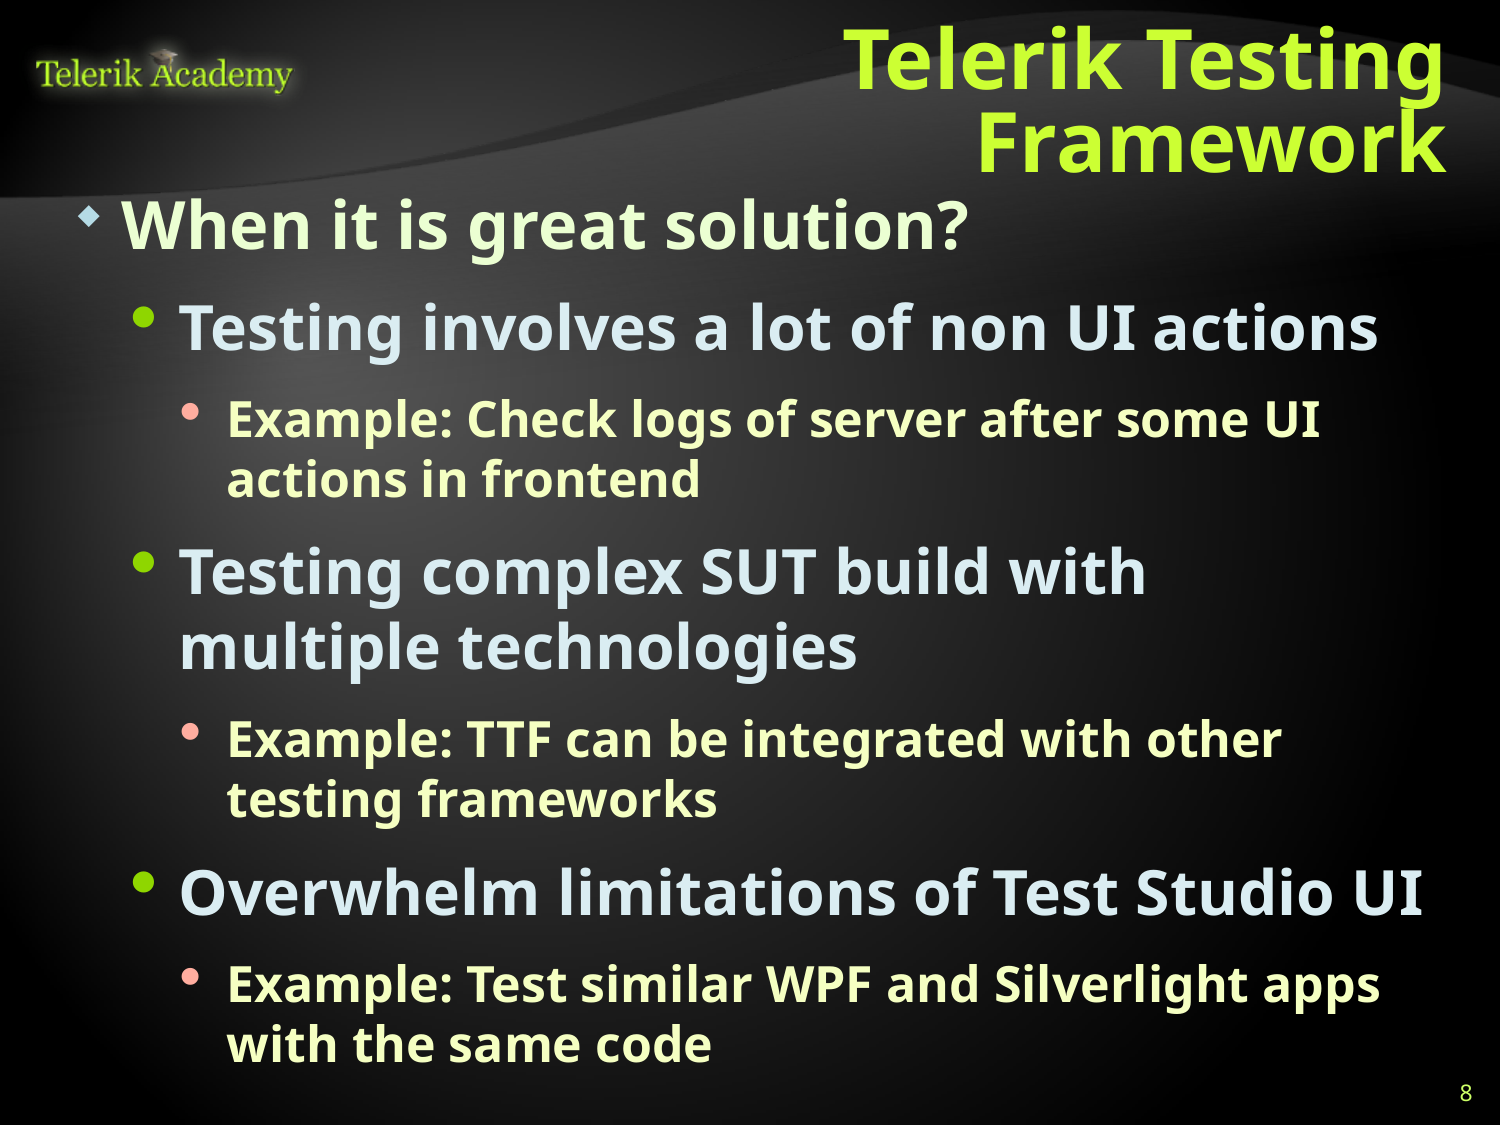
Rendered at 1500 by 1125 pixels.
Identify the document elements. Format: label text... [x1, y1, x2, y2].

slide_number 8 [1412, 1074, 1488, 1113]
title Telerik Testing Framework [450, 30, 1463, 181]
picture [0, 0, 1500, 1125]
text_box When it is great solution? Testing involves a lot of non UI actions Example: Check logs of server after some UI actions in frontend Testing complex SUT build with multiple technologies Example: TTF can be integrated with other testing frameworks Overwhelm limitations of Test Studio UI Example: Test similar WPF and Silverlight apps with the same code [60, 175, 1441, 1080]
